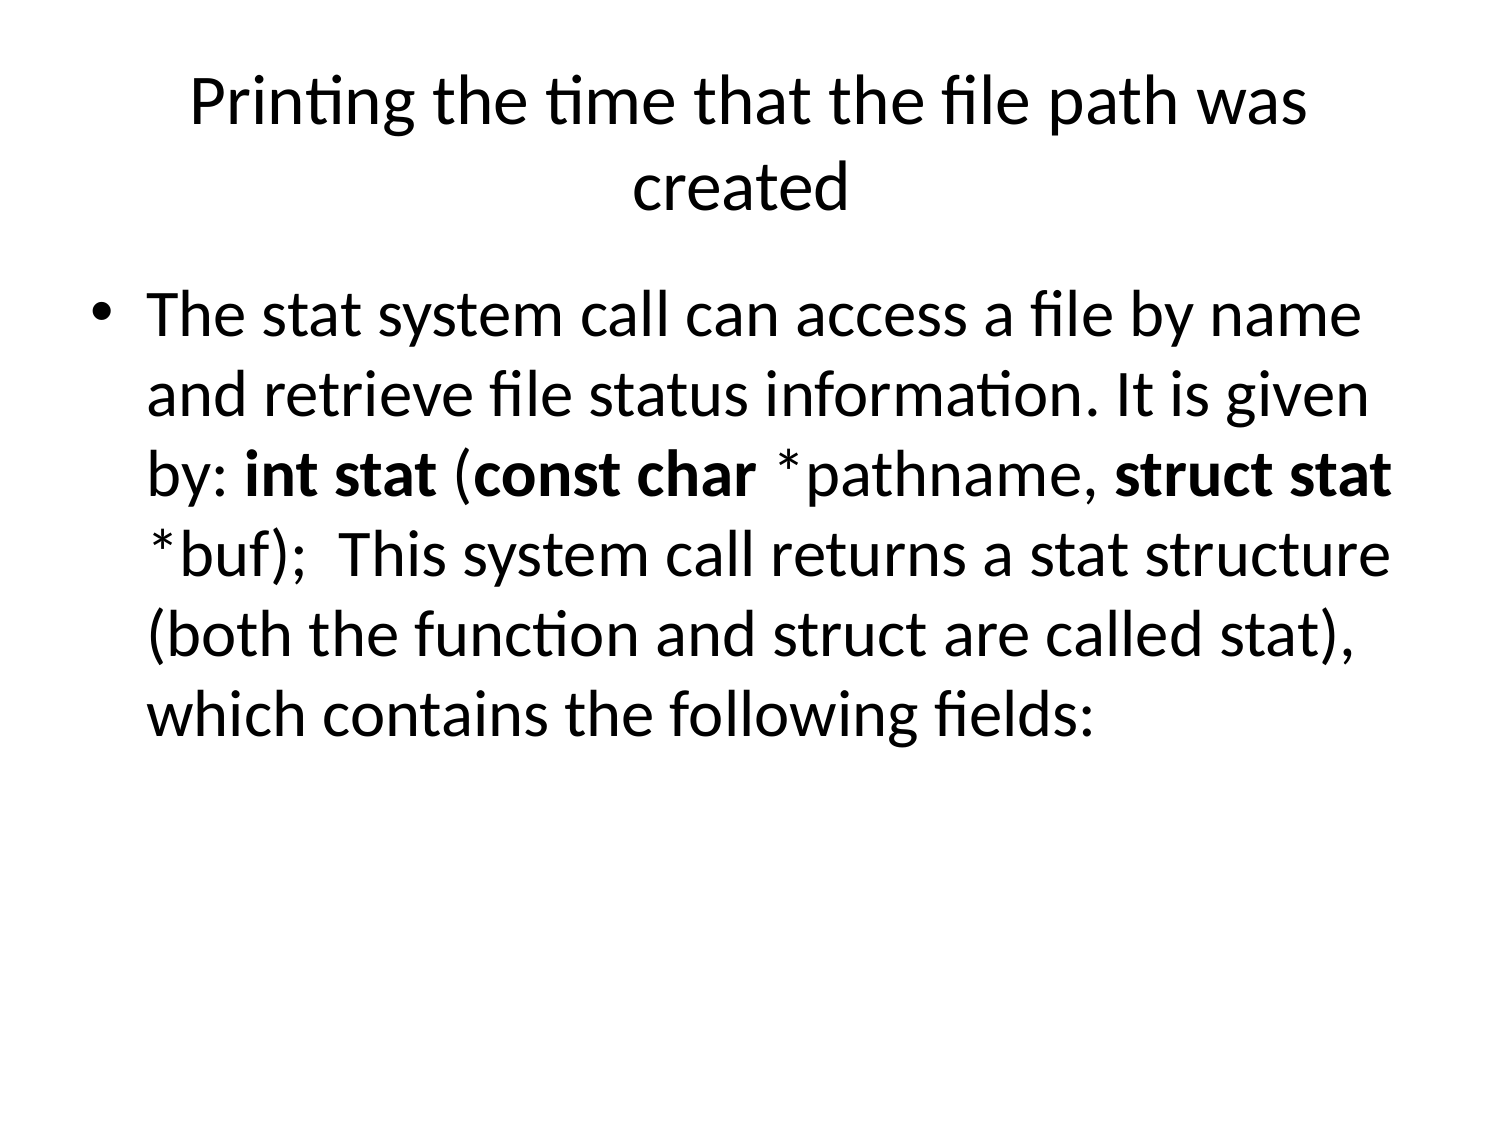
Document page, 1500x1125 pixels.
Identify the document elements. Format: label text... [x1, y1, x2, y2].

title Printing the time that the file path was created [75, 45, 1425, 233]
list The stat system call can access a file by name and retrieve file status information. It is given by: int stat (const char *pathname, struct stat *buf); This system call returns a stat structure (both the function and struct are called stat), which contains the following fields: [75, 262, 1425, 1005]
